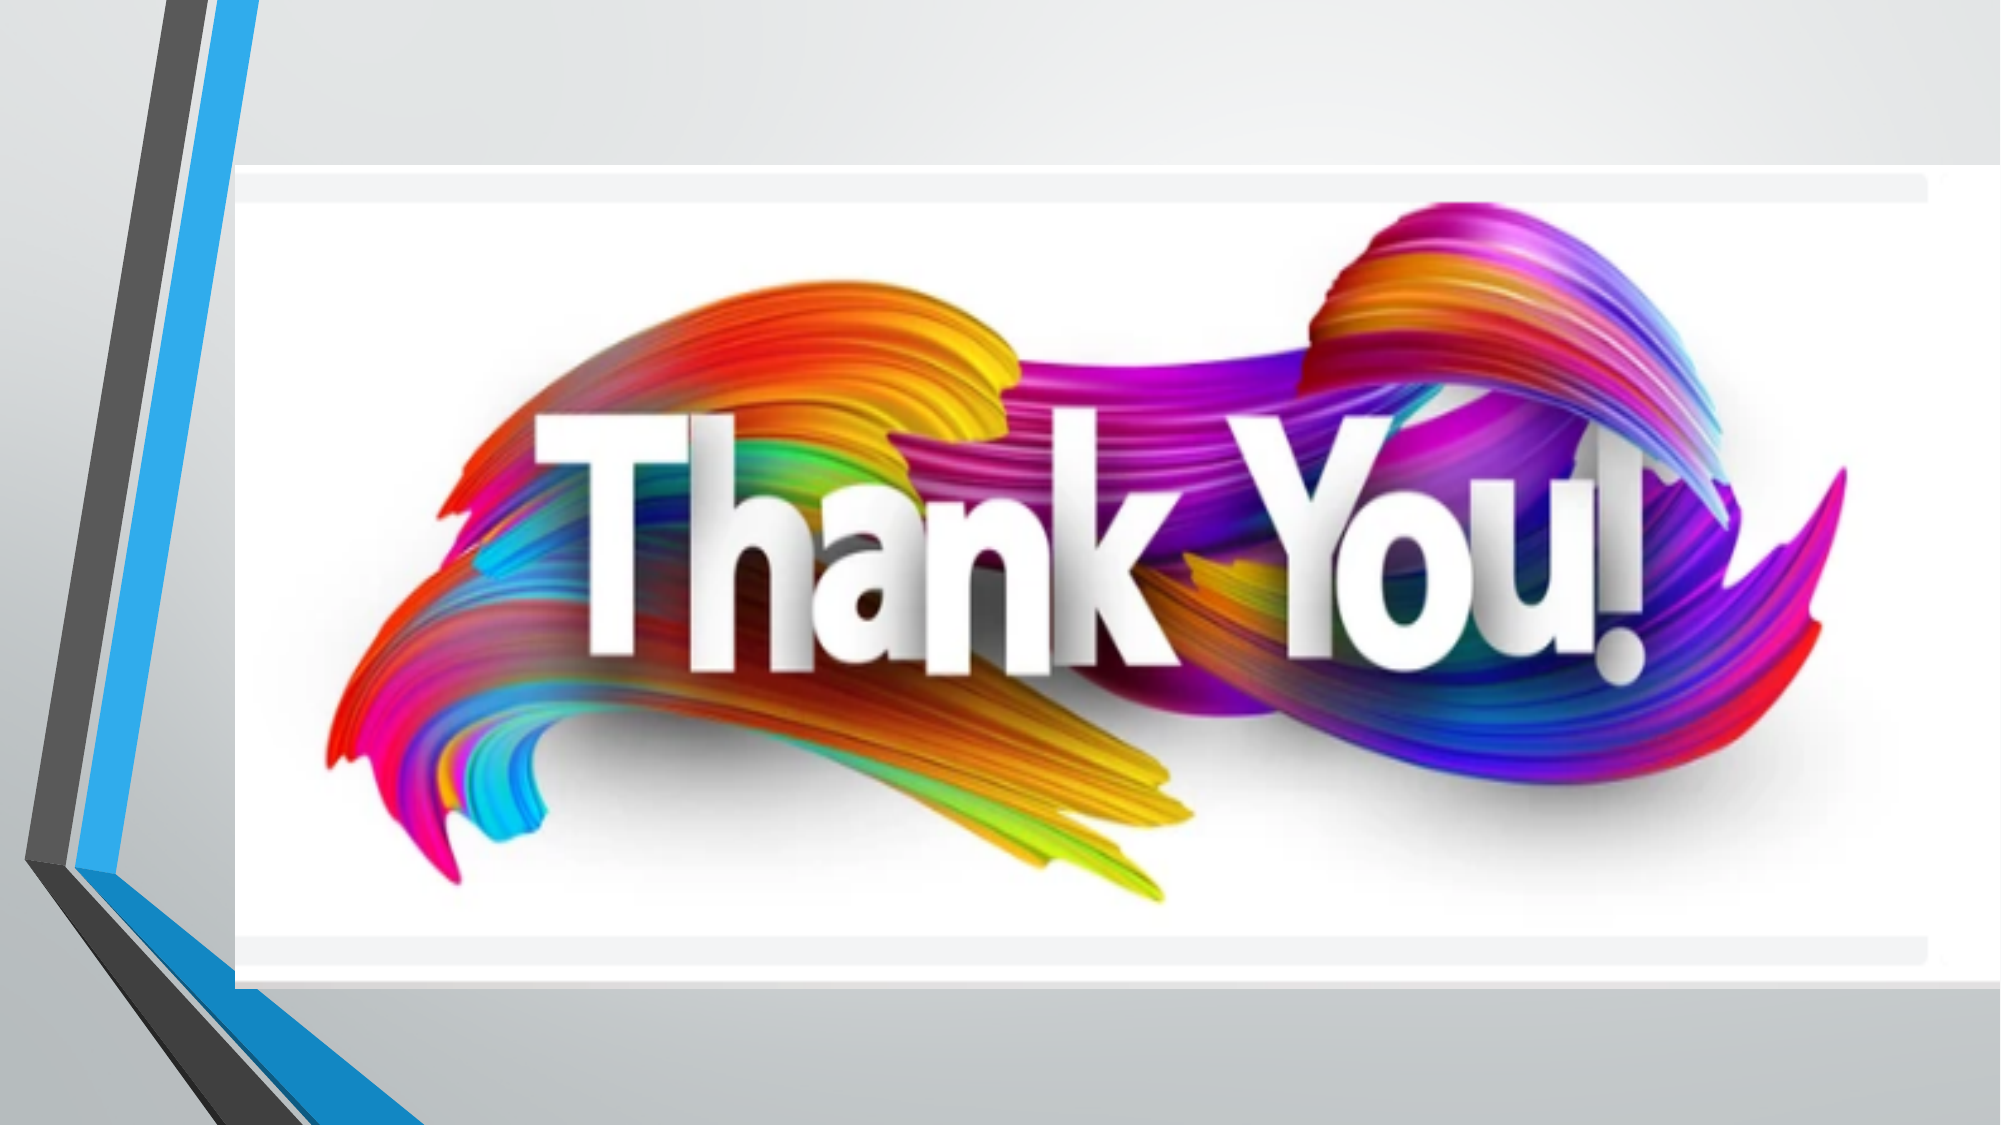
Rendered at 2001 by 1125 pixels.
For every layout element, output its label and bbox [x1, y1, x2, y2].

picture [234, 165, 2000, 990]
